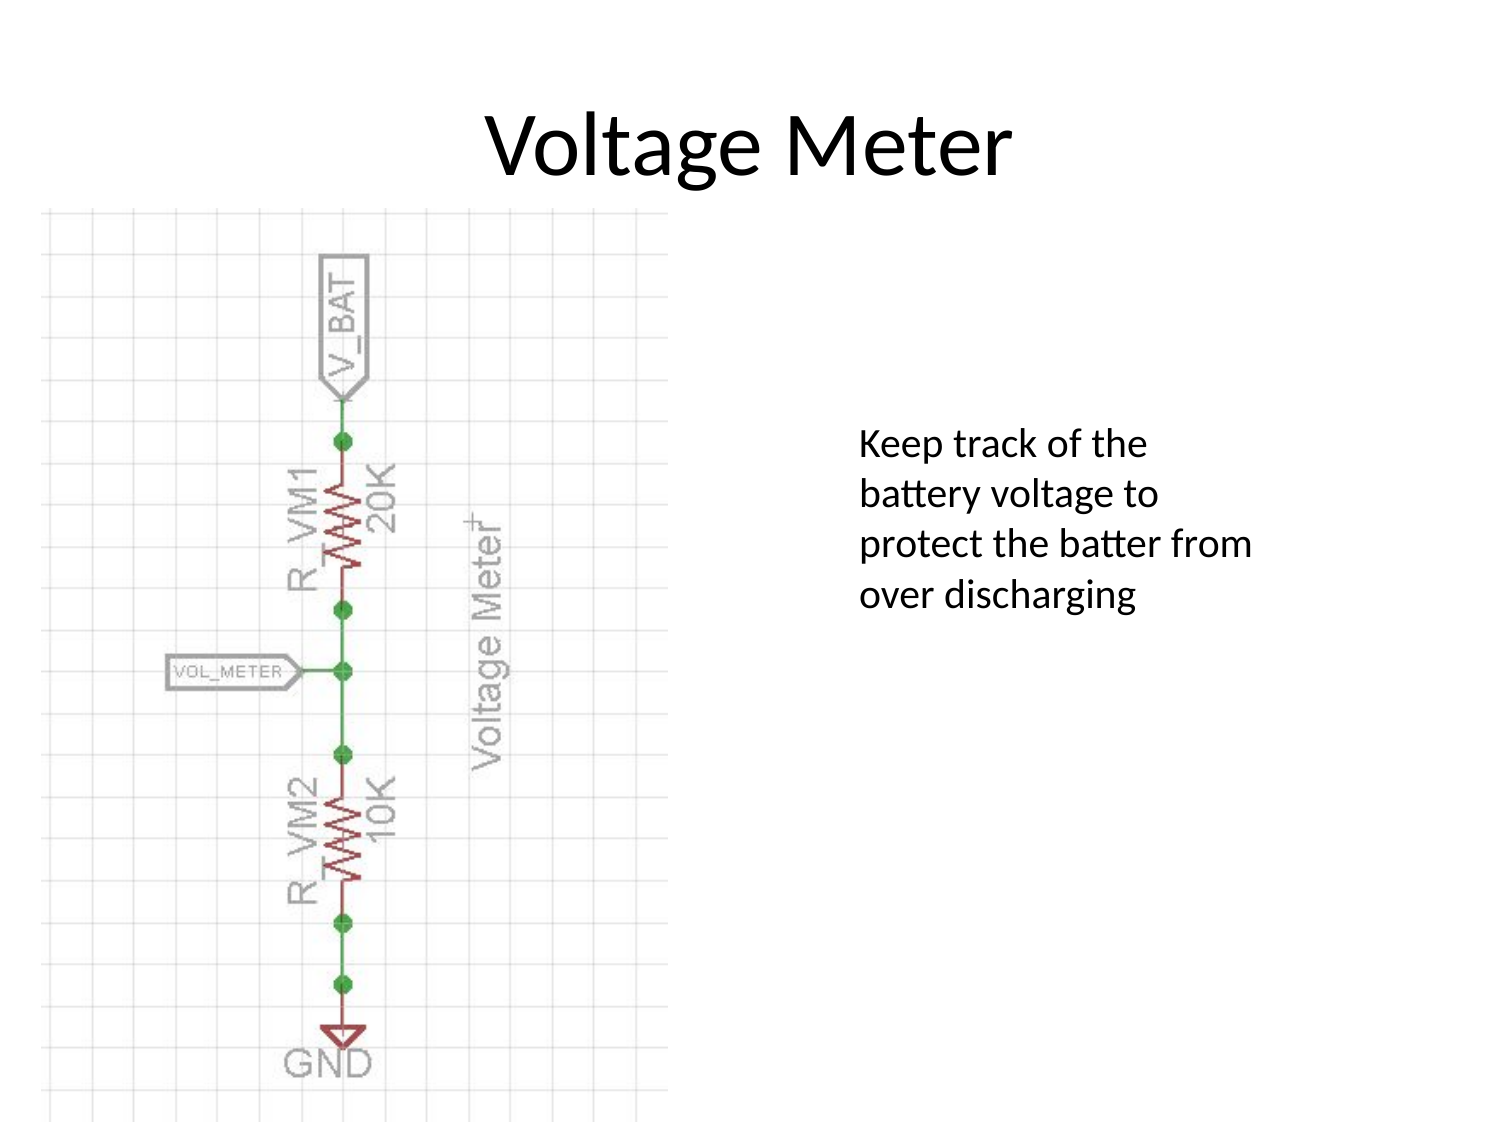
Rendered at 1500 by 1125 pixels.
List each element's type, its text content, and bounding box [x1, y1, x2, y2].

picture [41, 207, 668, 1122]
title Voltage Meter [75, 45, 1425, 233]
text_box Keep track of the battery voltage to protect the batter from over discharging [844, 408, 1270, 624]
